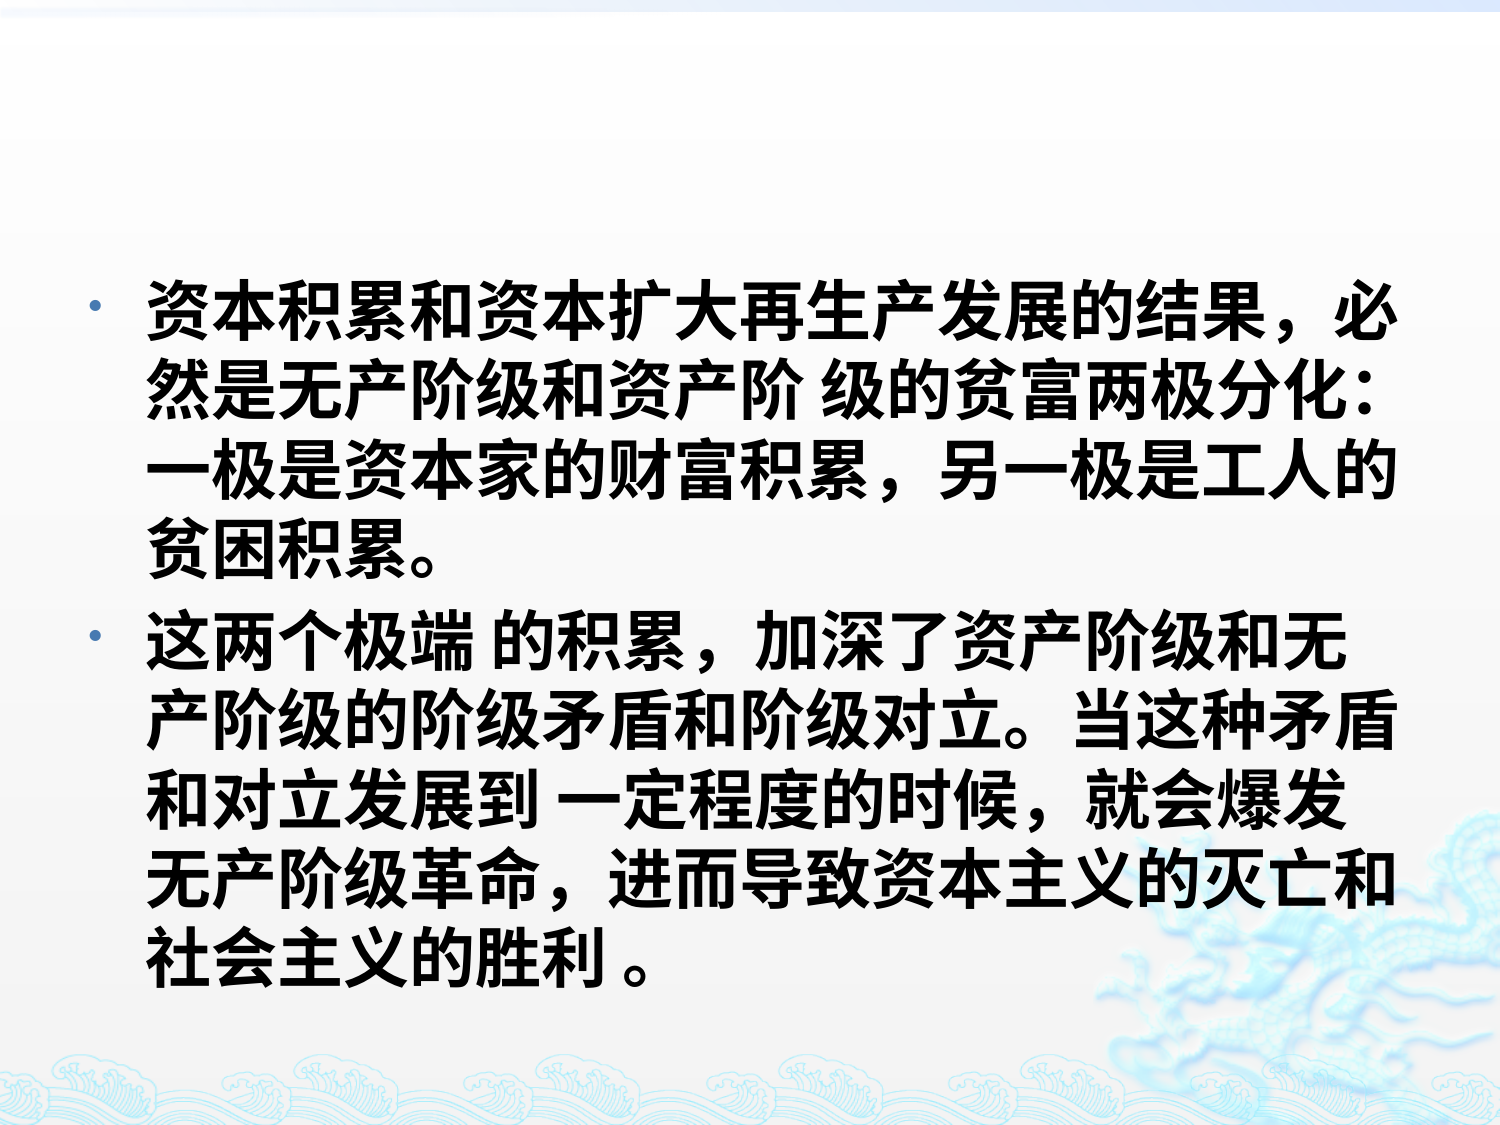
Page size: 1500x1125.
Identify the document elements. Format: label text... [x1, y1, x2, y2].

list 资本积累和资本扩大再生产发展的结果，必然是无产阶级和资产阶 级的贫富两极分化：一极是资本家的财富积累，另一极是工人的贫困积累。 这两个极端 的积累，加深了资产阶级和无产阶级的阶级矛盾和阶级对立。当这种矛盾和对立发展到 一定程度的时候，就会爆发无产阶级革命，进而导致资本主义的灭亡和社会主义的胜利 。 [75, 262, 1425, 1005]
